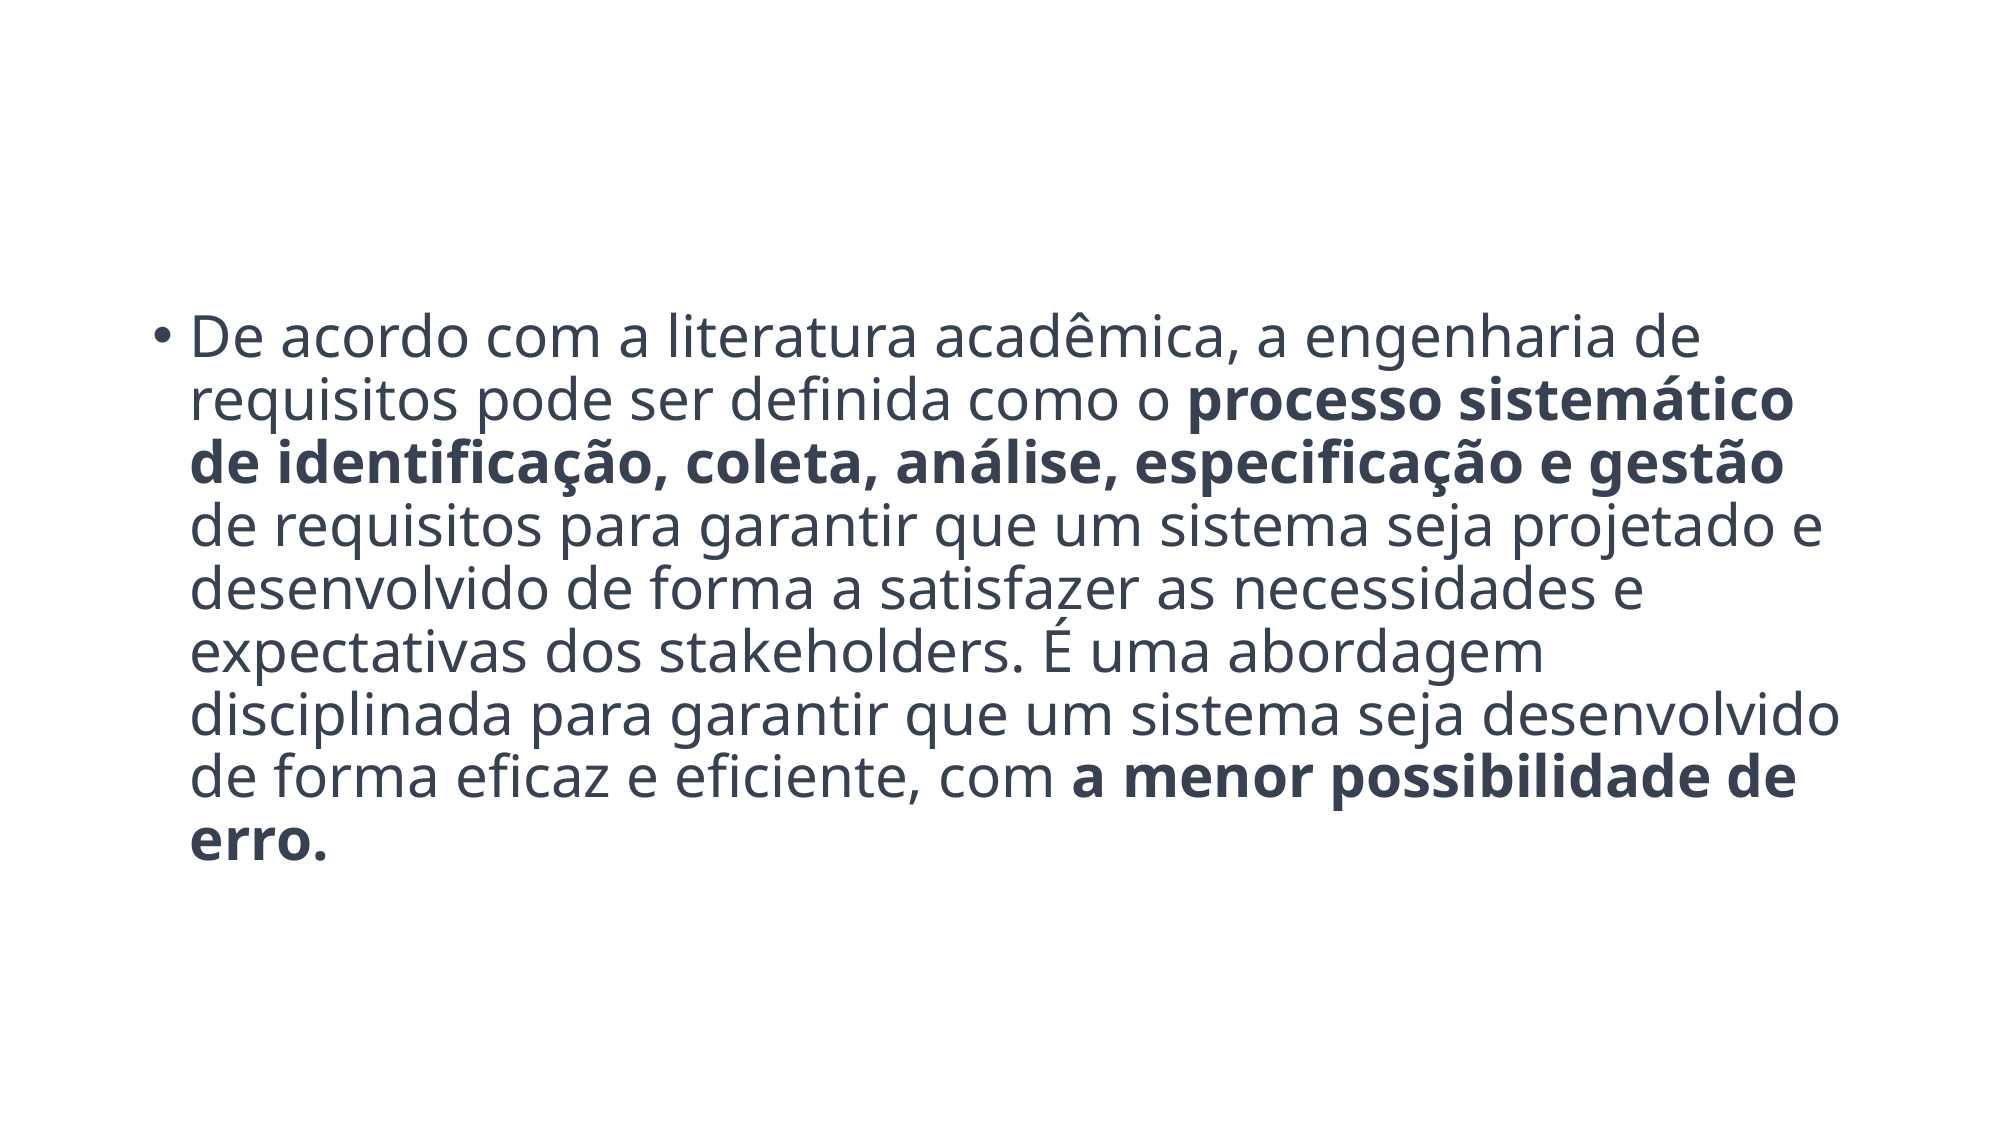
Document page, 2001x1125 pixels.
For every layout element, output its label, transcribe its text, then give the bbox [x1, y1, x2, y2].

list De acordo com a literatura acadêmica, a engenharia de requisitos pode ser definida como o processo sistemático de identificação, coleta, análise, especificação e gestão de requisitos para garantir que um sistema seja projetado e desenvolvido de forma a satisfazer as necessidades e expectativas dos stakeholders. É uma abordagem disciplinada para garantir que um sistema seja desenvolvido de forma eficaz e eficiente, com a menor possibilidade de erro. [137, 299, 1863, 763]
